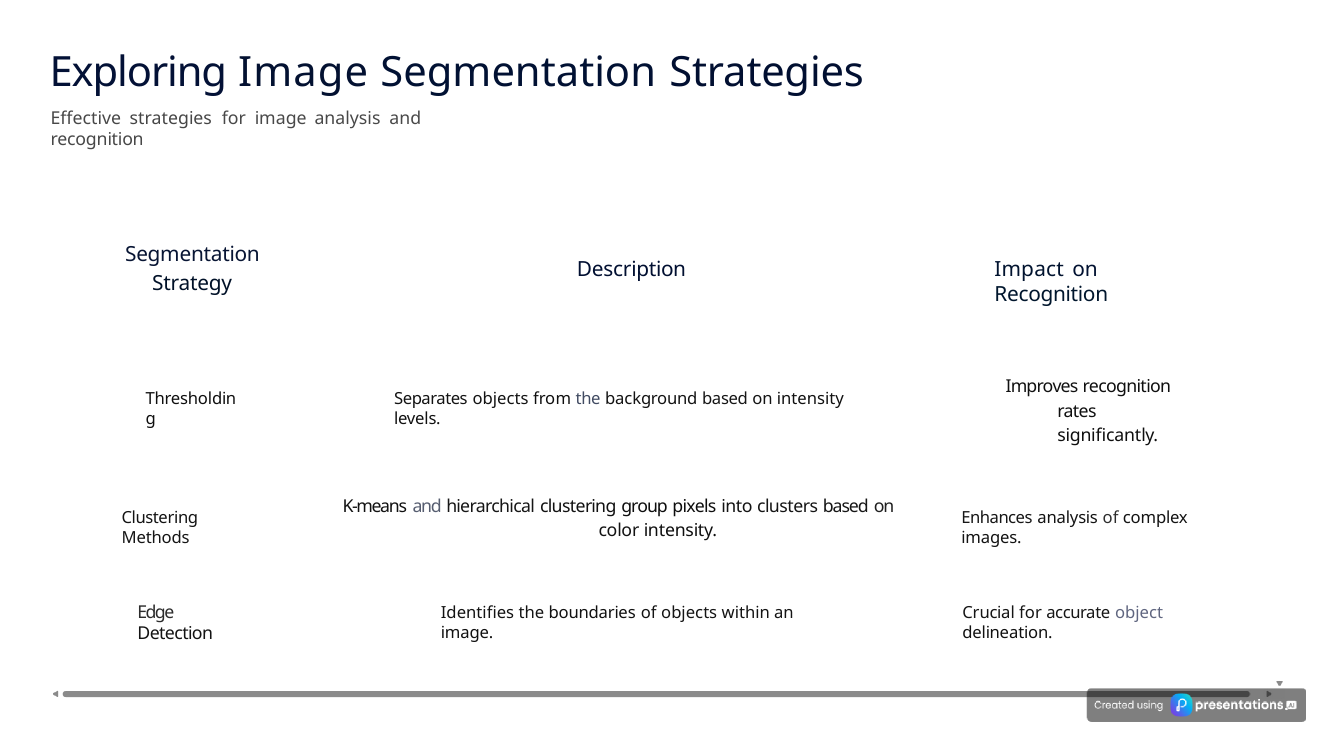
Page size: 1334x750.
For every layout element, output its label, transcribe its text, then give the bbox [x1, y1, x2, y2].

text_box Clustering Methods [119, 505, 266, 548]
text_box Effective strategies for image analysis and recognition [48, 104, 513, 150]
text_box Crucial for accurate object delineation. [960, 599, 1245, 642]
text_box Improves recognition rates significantly. [1003, 369, 1202, 446]
text_box Impact on Recognition [992, 253, 1213, 306]
picture [53, 681, 1306, 723]
title Exploring Image Segmentation Strategies [47, 42, 941, 170]
text_box Separates objects from the background based on intensity levels. [392, 385, 870, 428]
text_box K-means and hierarchical clustering group pixels into clusters based on color intensity. [340, 489, 903, 541]
text_box Segmentation Strategy [122, 234, 263, 294]
text_box Edge Detection [135, 598, 250, 644]
text_box Identifies the boundaries of objects within an image. [438, 599, 823, 642]
text_box Description [574, 253, 687, 281]
text_box Enhances analysis of complex images. [959, 505, 1245, 548]
text_box Thresholding [143, 385, 242, 428]
